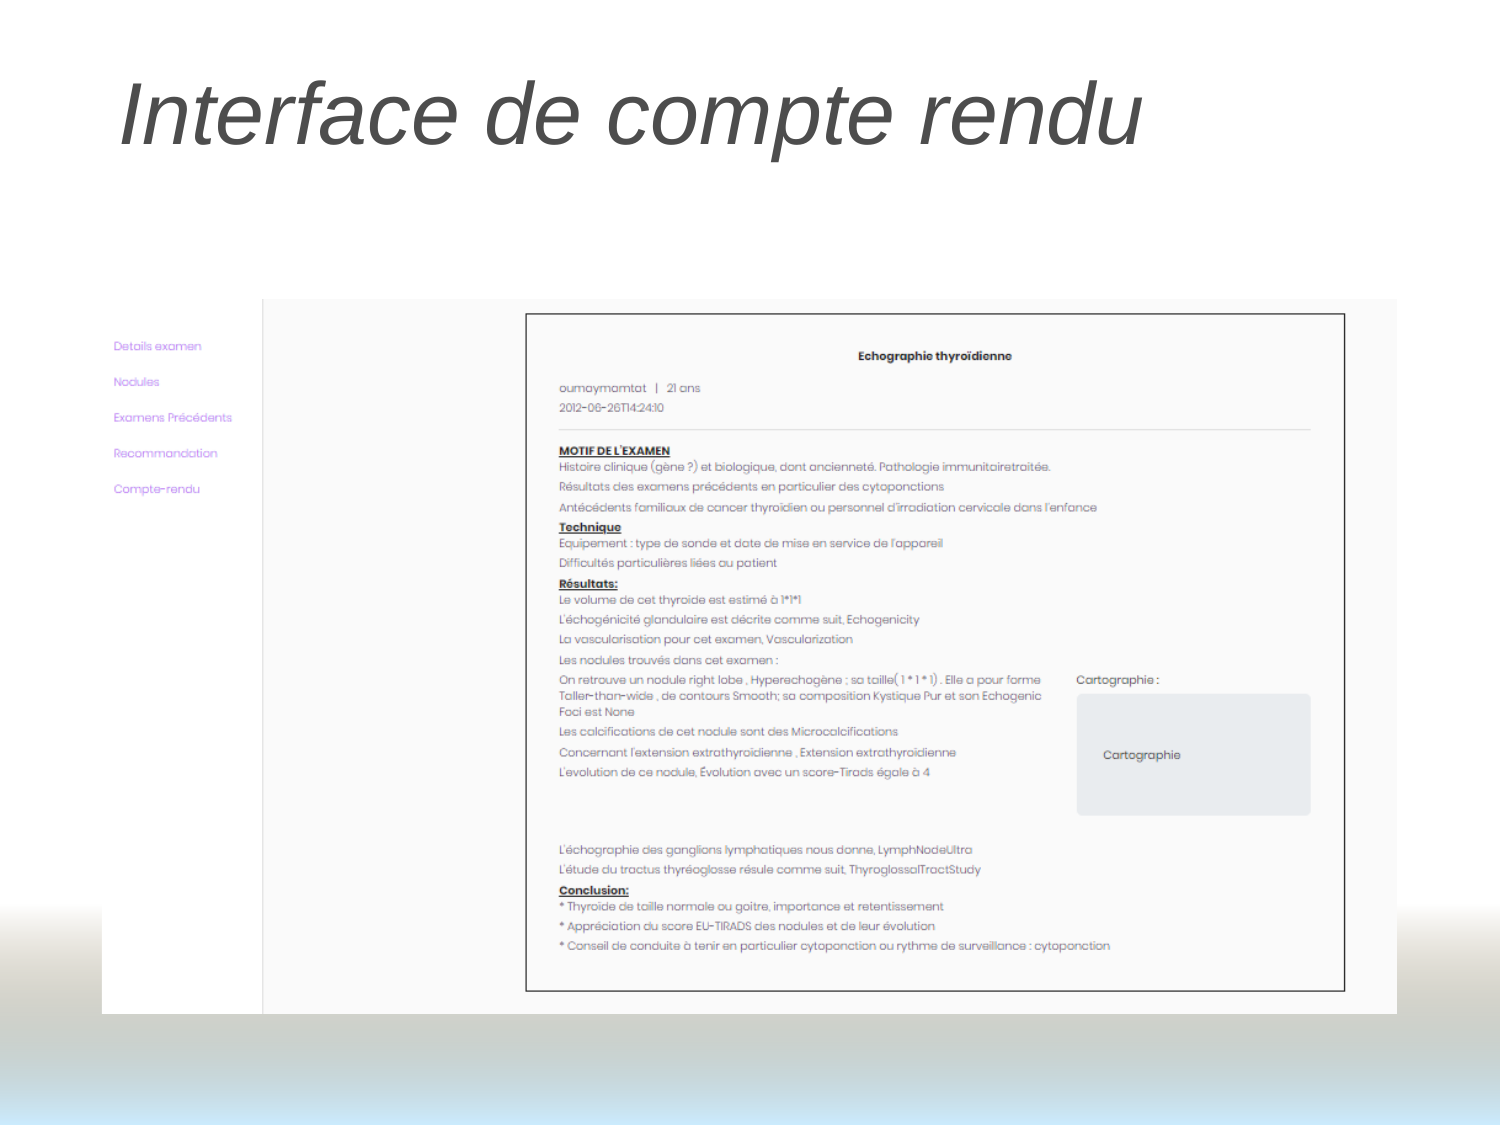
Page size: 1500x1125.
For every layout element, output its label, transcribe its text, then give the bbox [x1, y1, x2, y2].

title Interface de compte rendu [103, 59, 1397, 278]
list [101, 299, 1397, 1014]
